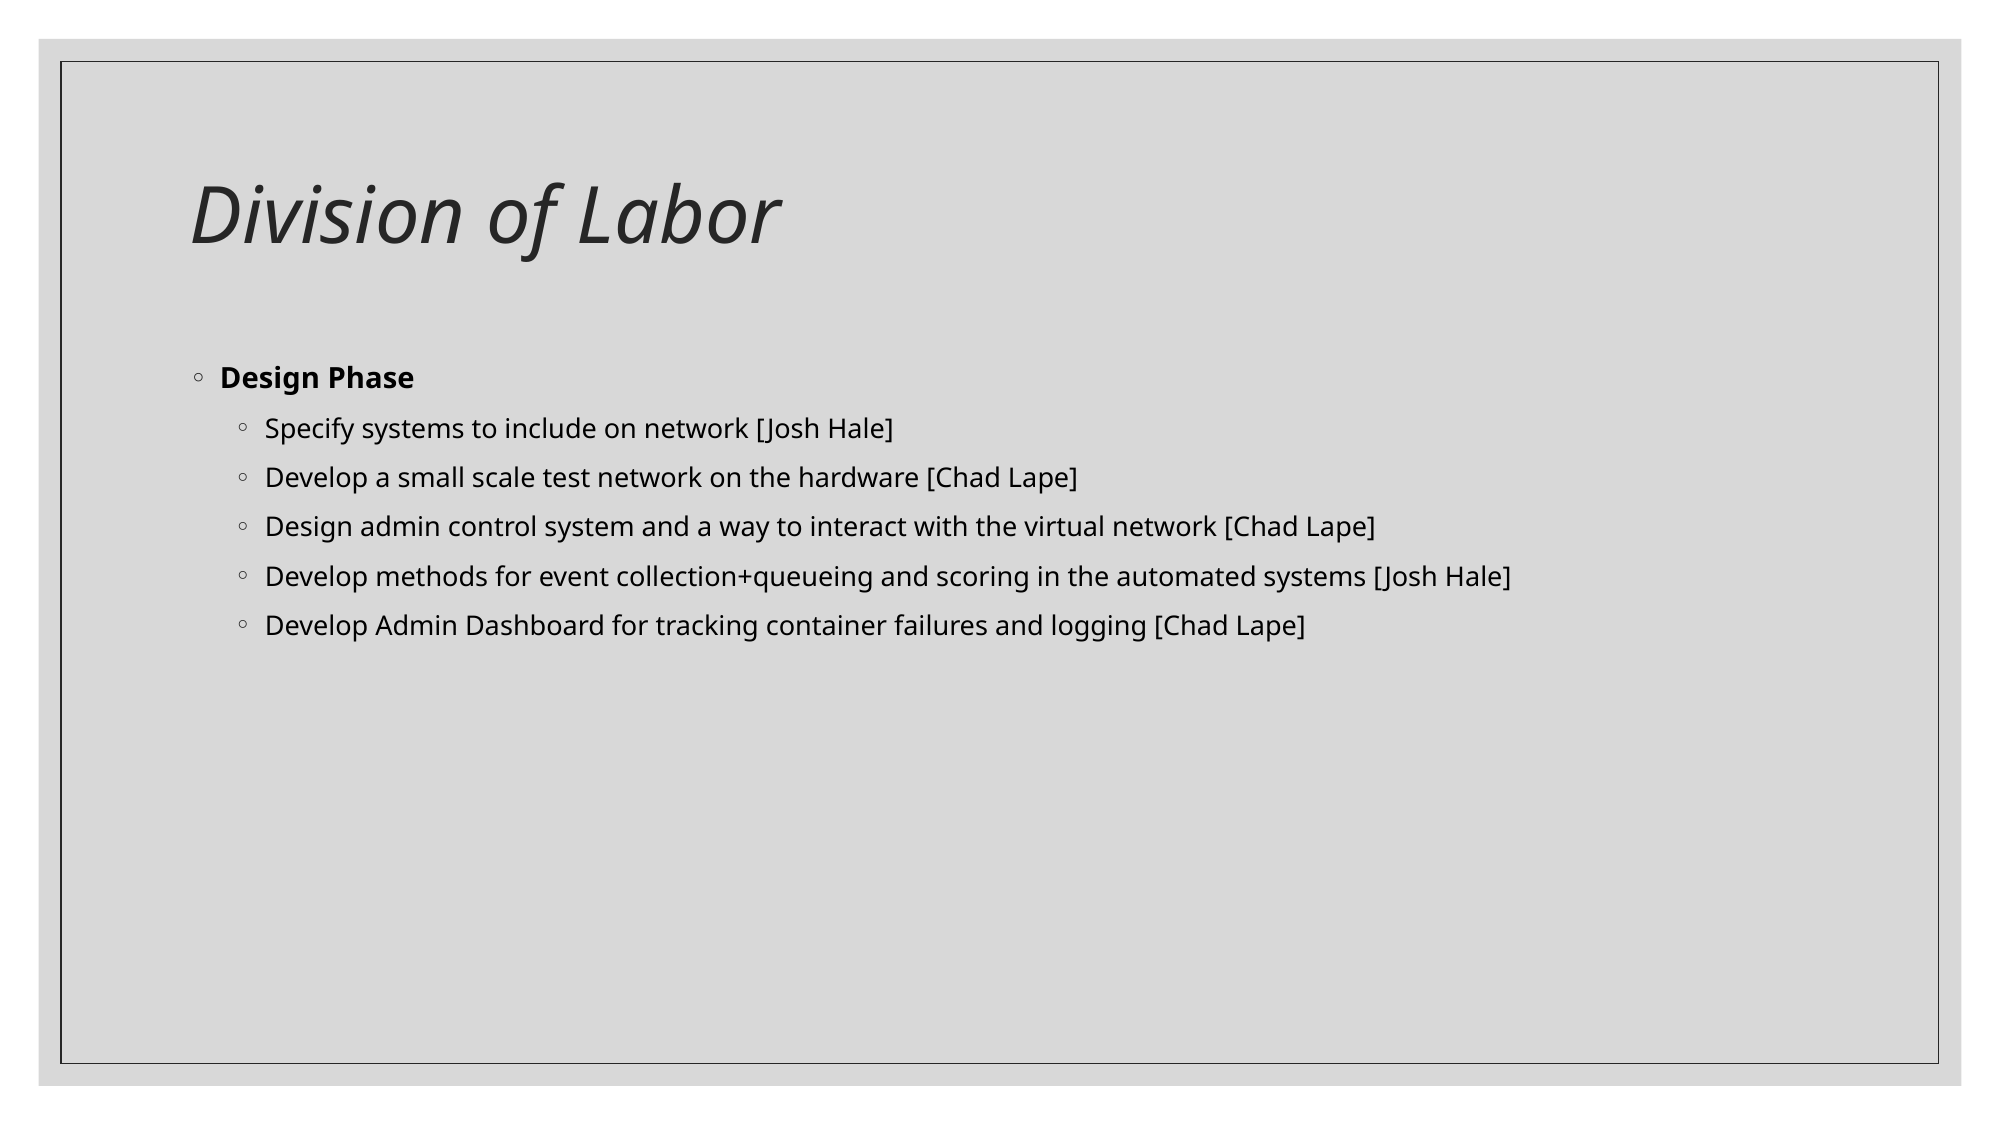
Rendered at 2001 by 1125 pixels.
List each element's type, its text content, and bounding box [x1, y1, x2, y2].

list Design Phase Specify systems to include on network [Josh Hale] Develop a small scale test network on the hardware [Chad Lape] Design admin control system and a way to interact with the virtual network [Chad Lape] Develop methods for event collection+queueing and scoring in the automated systems [Josh Hale] Develop Admin Dashboard for tracking container failures and logging [Chad Lape] [174, 345, 1825, 977]
title Division of Labor [174, 105, 1825, 331]
